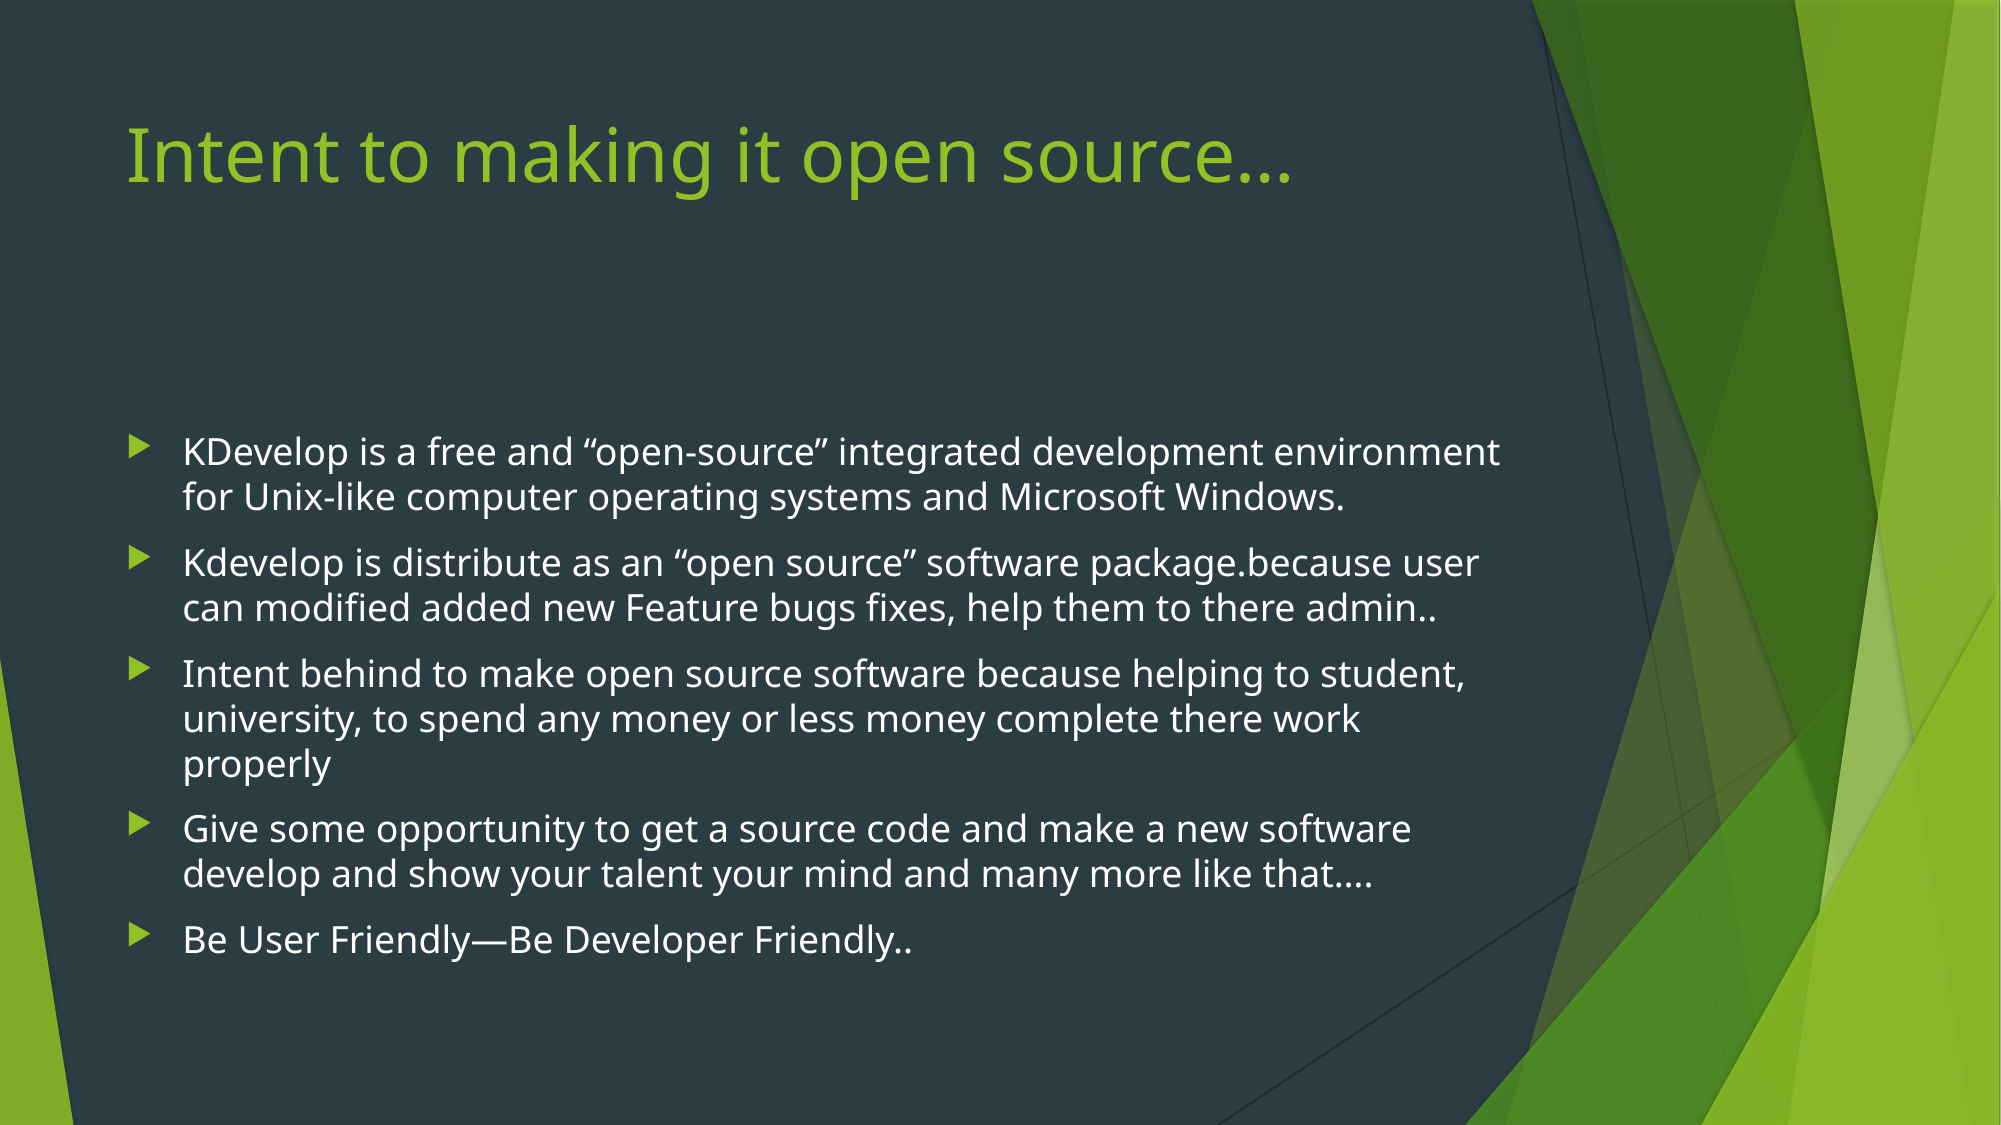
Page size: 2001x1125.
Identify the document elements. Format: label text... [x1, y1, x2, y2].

title Intent to making it open source… [111, 99, 1522, 317]
list KDevelop is a free and “open-source” integrated development environment for Unix-like computer operating systems and Microsoft Windows. Kdevelop is distribute as an “open source” software package.because user can modified added new Feature bugs fixes, help them to there admin.. Intent behind to make open source software because helping to student, university, to spend any money or less money complete there work properly Give some opportunity to get a source code and make a new software develop and show your talent your mind and many more like that…. Be User Friendly—Be Developer Friendly.. [111, 354, 1522, 992]
